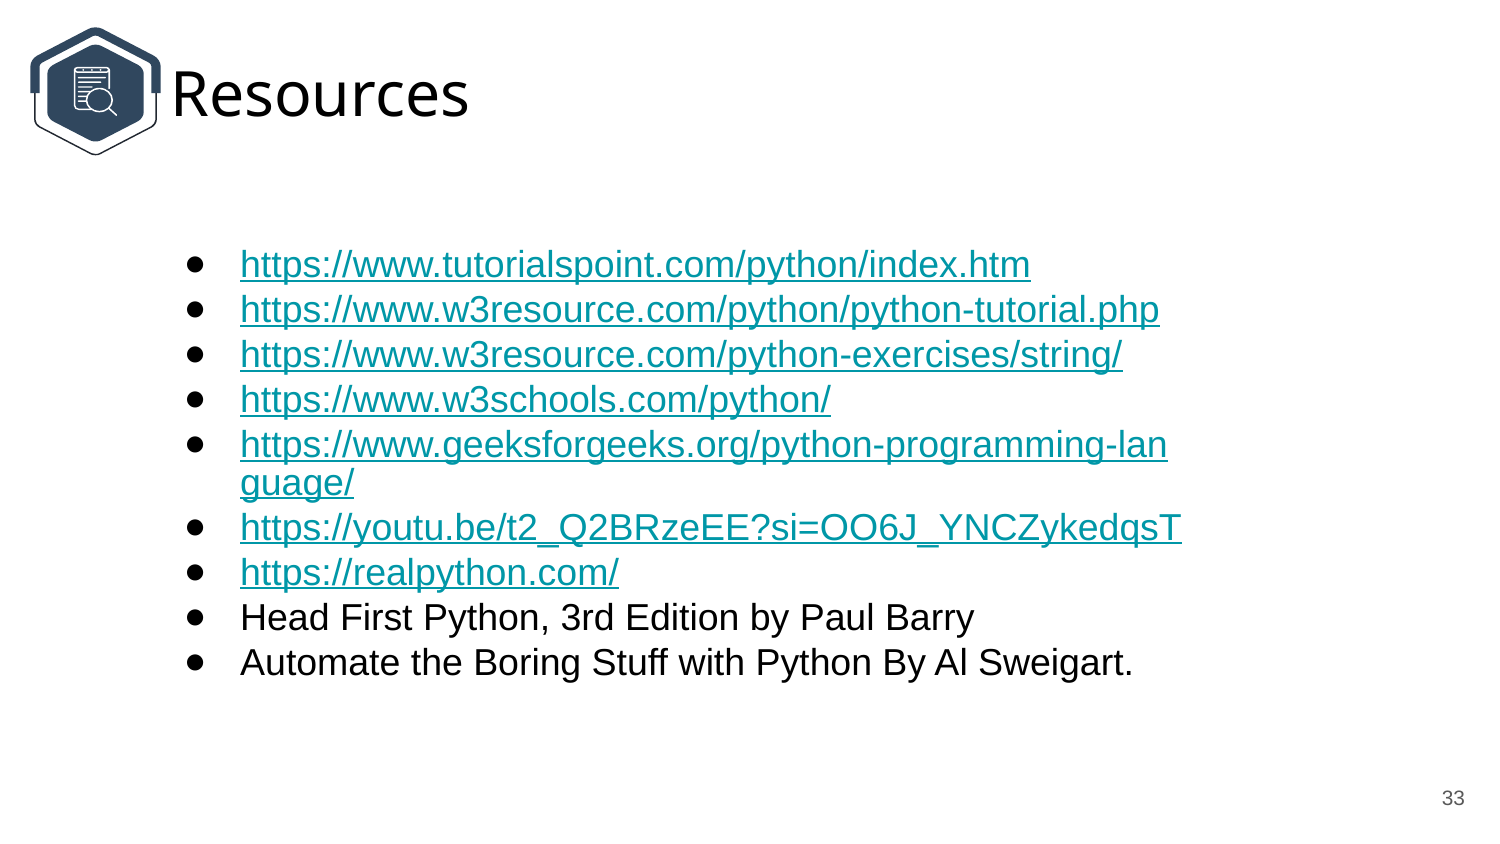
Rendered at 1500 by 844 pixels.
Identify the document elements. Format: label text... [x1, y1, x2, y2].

slide_number 33 [1389, 764, 1480, 830]
text_box [85, 87, 114, 113]
text_box [73, 69, 93, 111]
text_box https://www.tutorialspoint.com/python/index.htm https://www.w3resource.com/python/python-tutorial.php https://www.w3resource.com/python-exercises/string/ https://www.w3schools.com/python/ https://www.geeksforgeeks.org/python-programming-language/ https://youtu.be/t2_Q2BRzeEE?si=OO6J_YNCZykedqsT https://realpython.com/ Head First Python, 3rd Edition by Paul Barry Automate the Boring Stuff with Python By Al Sweigart. [150, 225, 1200, 777]
text_box [74, 66, 110, 73]
text_box [30, 27, 161, 94]
text_box [34, 94, 157, 156]
text_box [47, 44, 144, 142]
text_box Resources [155, 52, 1149, 131]
text_box [109, 108, 117, 116]
